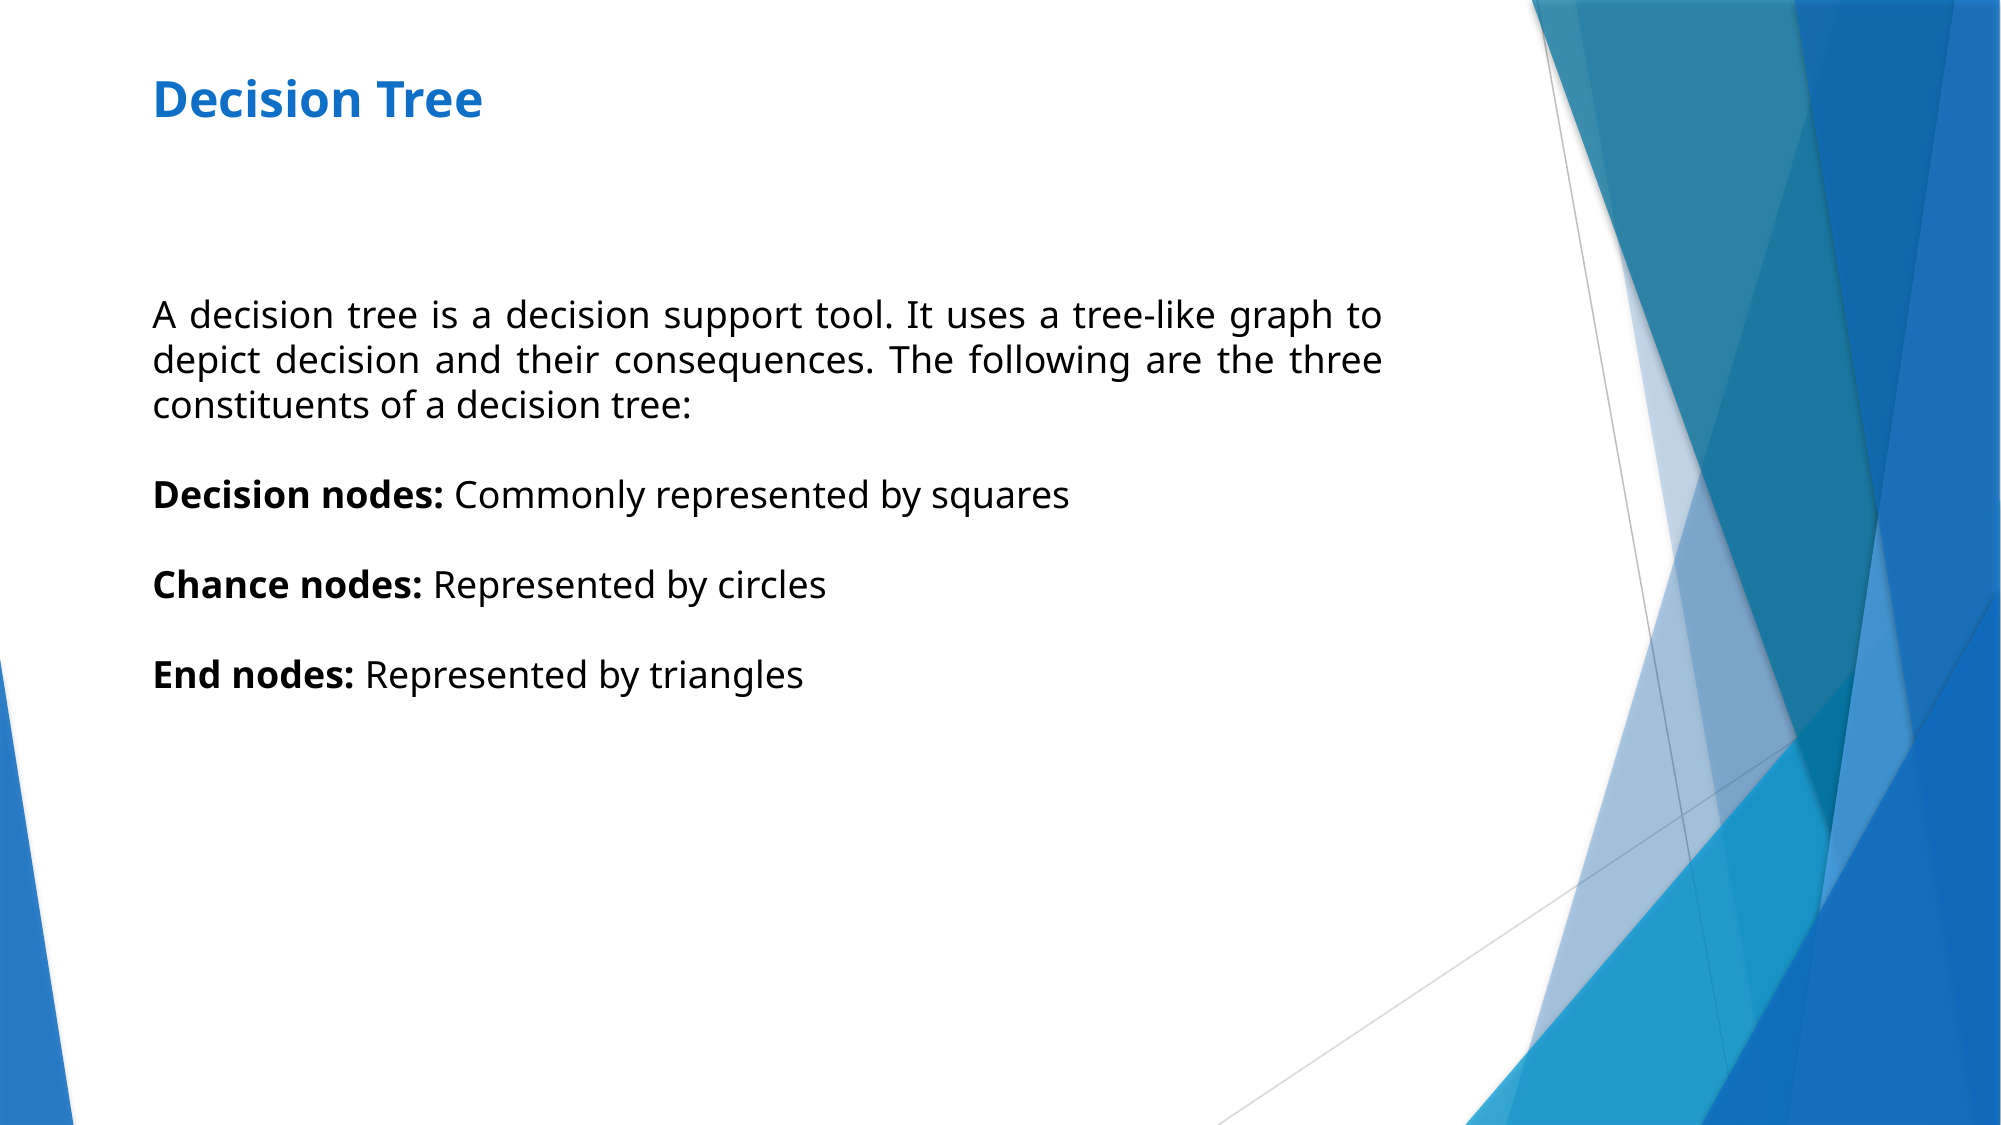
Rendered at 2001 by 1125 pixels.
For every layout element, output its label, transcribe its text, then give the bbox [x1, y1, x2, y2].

title Decision Tree [137, 59, 1863, 142]
text_box [116, 141, 1730, 203]
text_box A decision tree is a decision support tool. It uses a tree-like graph to depict decision and their consequences. The following are the three constituents of a decision tree: Decision nodes: Commonly represented by squares Chance nodes: Represented by circles End nodes: Represented by triangles [137, 283, 1400, 704]
text_box [1400, 350, 2000, 358]
